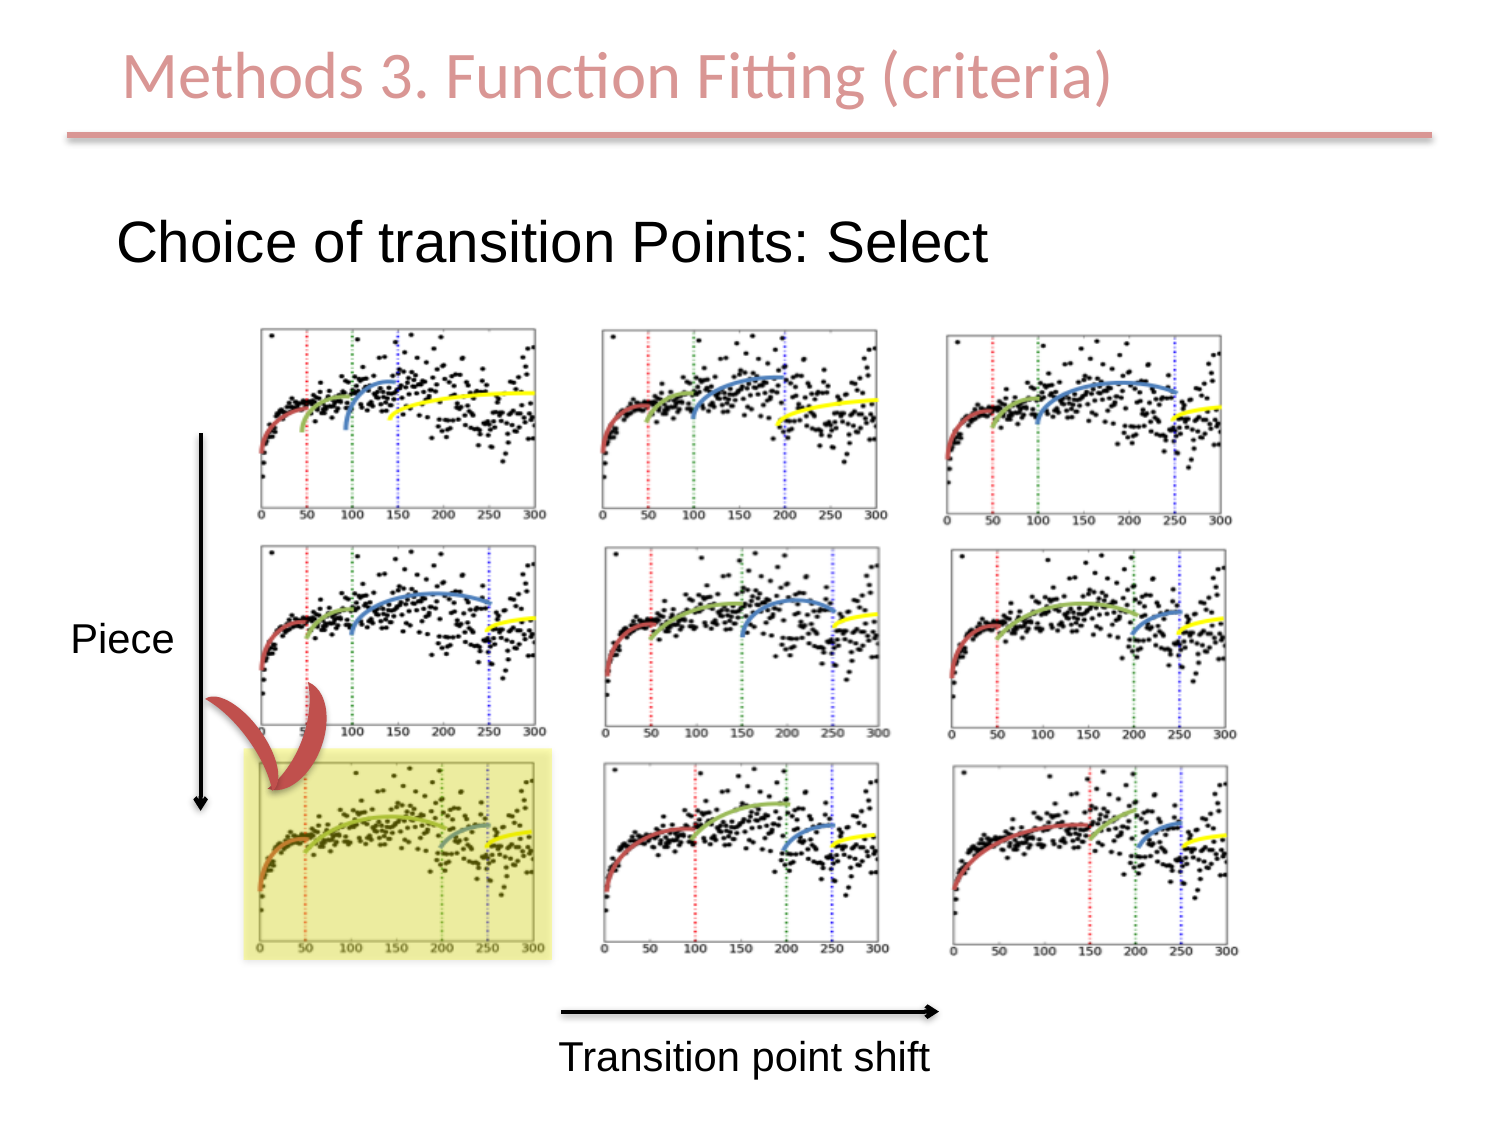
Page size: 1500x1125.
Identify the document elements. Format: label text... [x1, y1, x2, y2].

text_box Transition point shift [512, 997, 745, 1088]
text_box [66, 24, 1433, 136]
text_box Transition point shift [754, 997, 977, 1088]
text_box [237, 671, 553, 961]
picture [250, 320, 1250, 962]
text_box Choice of transition Points: Select [101, 161, 1340, 281]
text_box Piece [51, 579, 194, 670]
